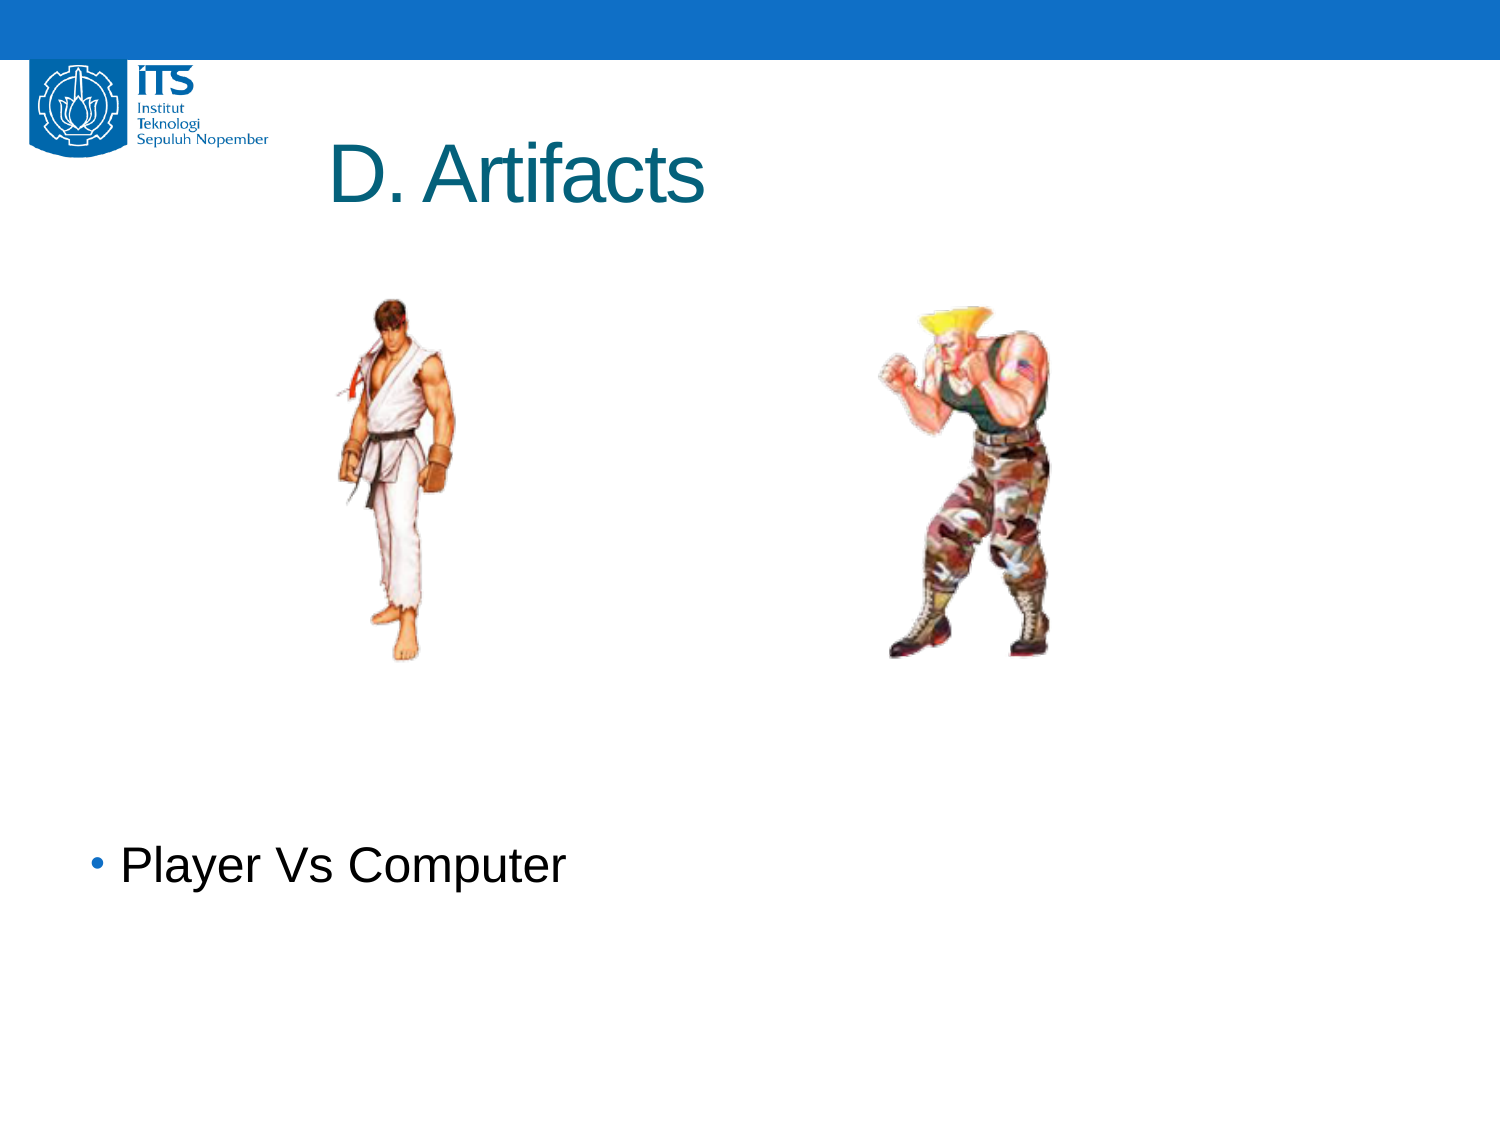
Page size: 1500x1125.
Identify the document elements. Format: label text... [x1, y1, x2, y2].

picture [19, 59, 276, 166]
text_box D. Artifacts [312, 87, 1425, 250]
picture [849, 296, 1092, 668]
list Player Vs Computer [75, 825, 1425, 1063]
picture [279, 296, 488, 668]
